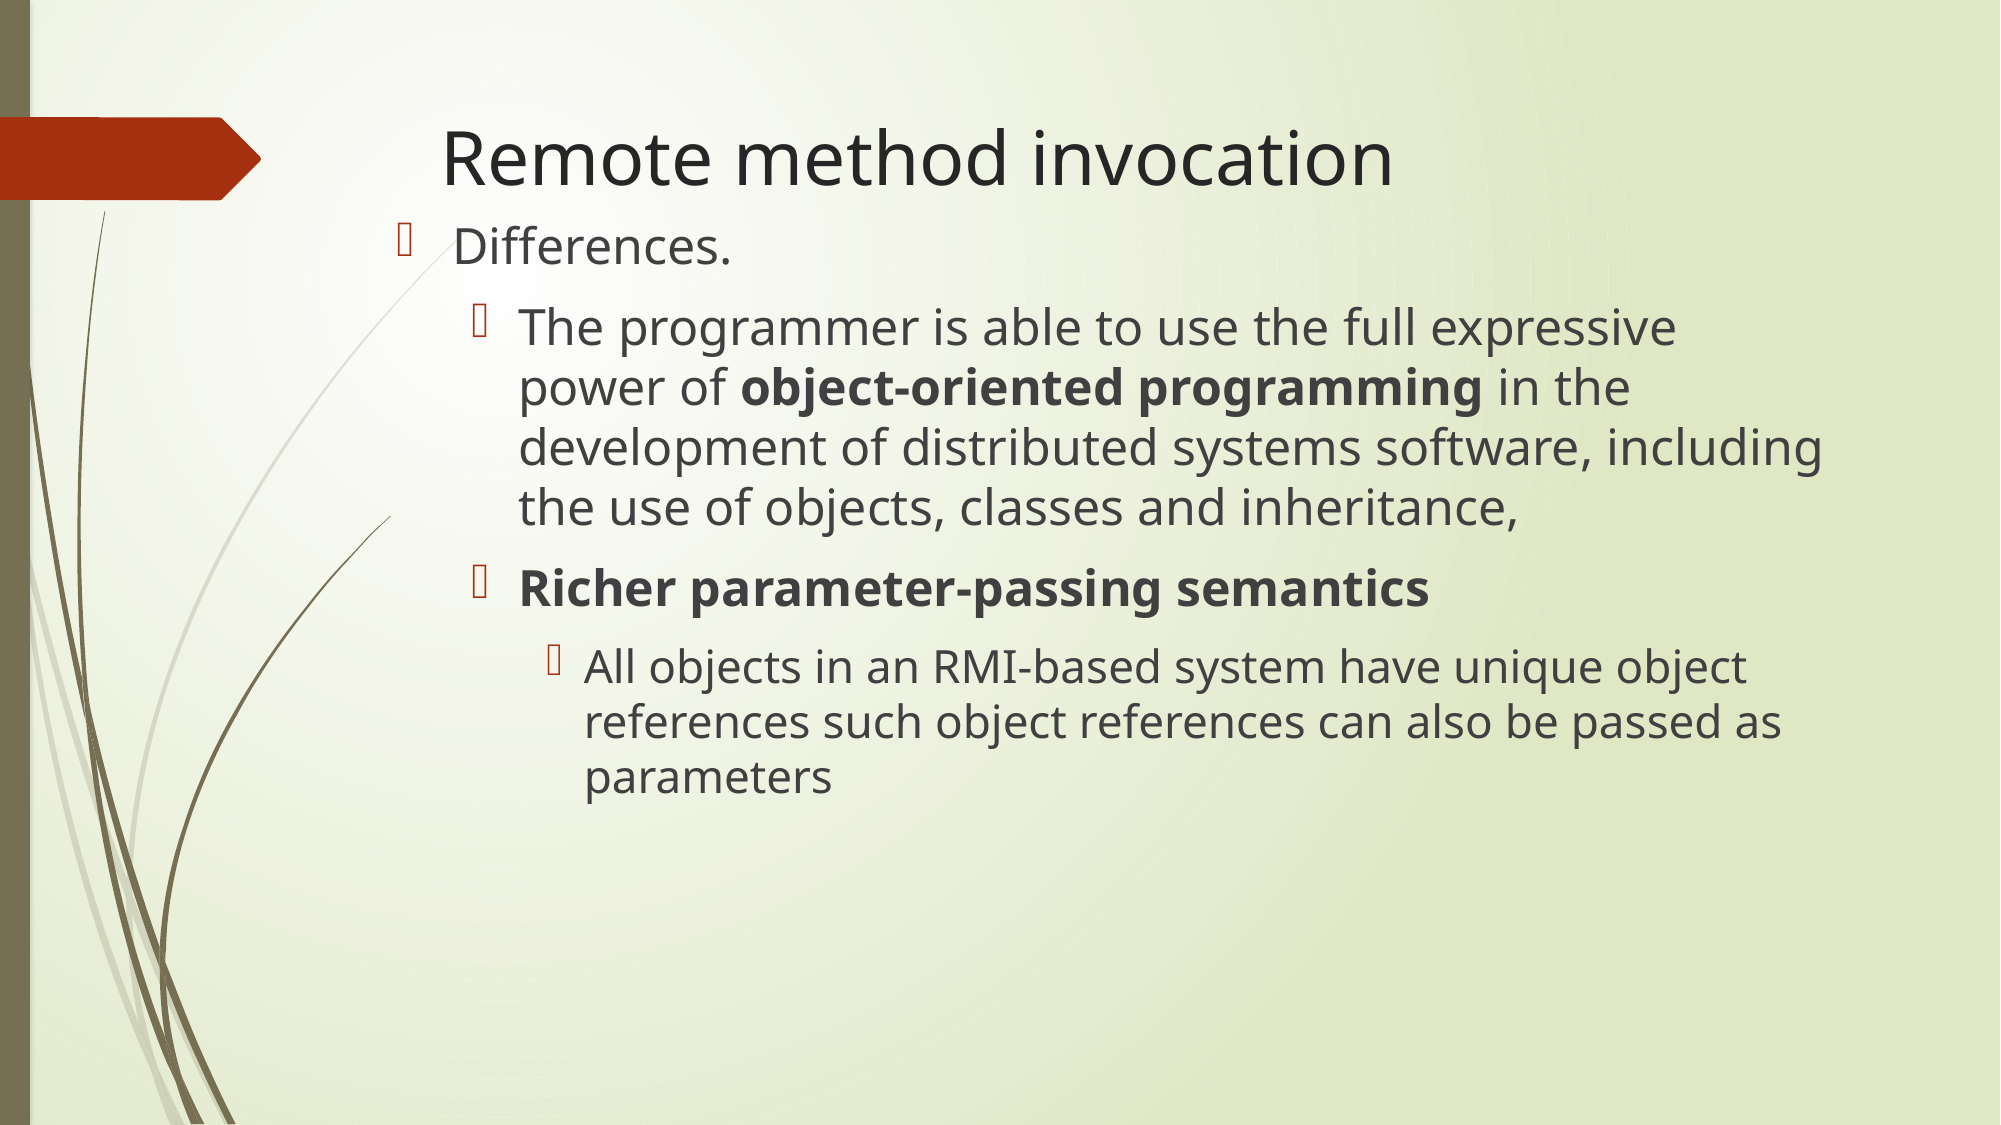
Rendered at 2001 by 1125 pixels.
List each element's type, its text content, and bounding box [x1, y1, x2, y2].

list Differences. The programmer is able to use the full expressive power of object-oriented programming in the development of distributed systems software, including the use of objects, classes and inheritance, Richer parameter-passing semantics All objects in an RMI-based system have unique object references such object references can also be passed as parameters [381, 207, 1844, 828]
title Remote method invocation [425, 102, 1888, 313]
